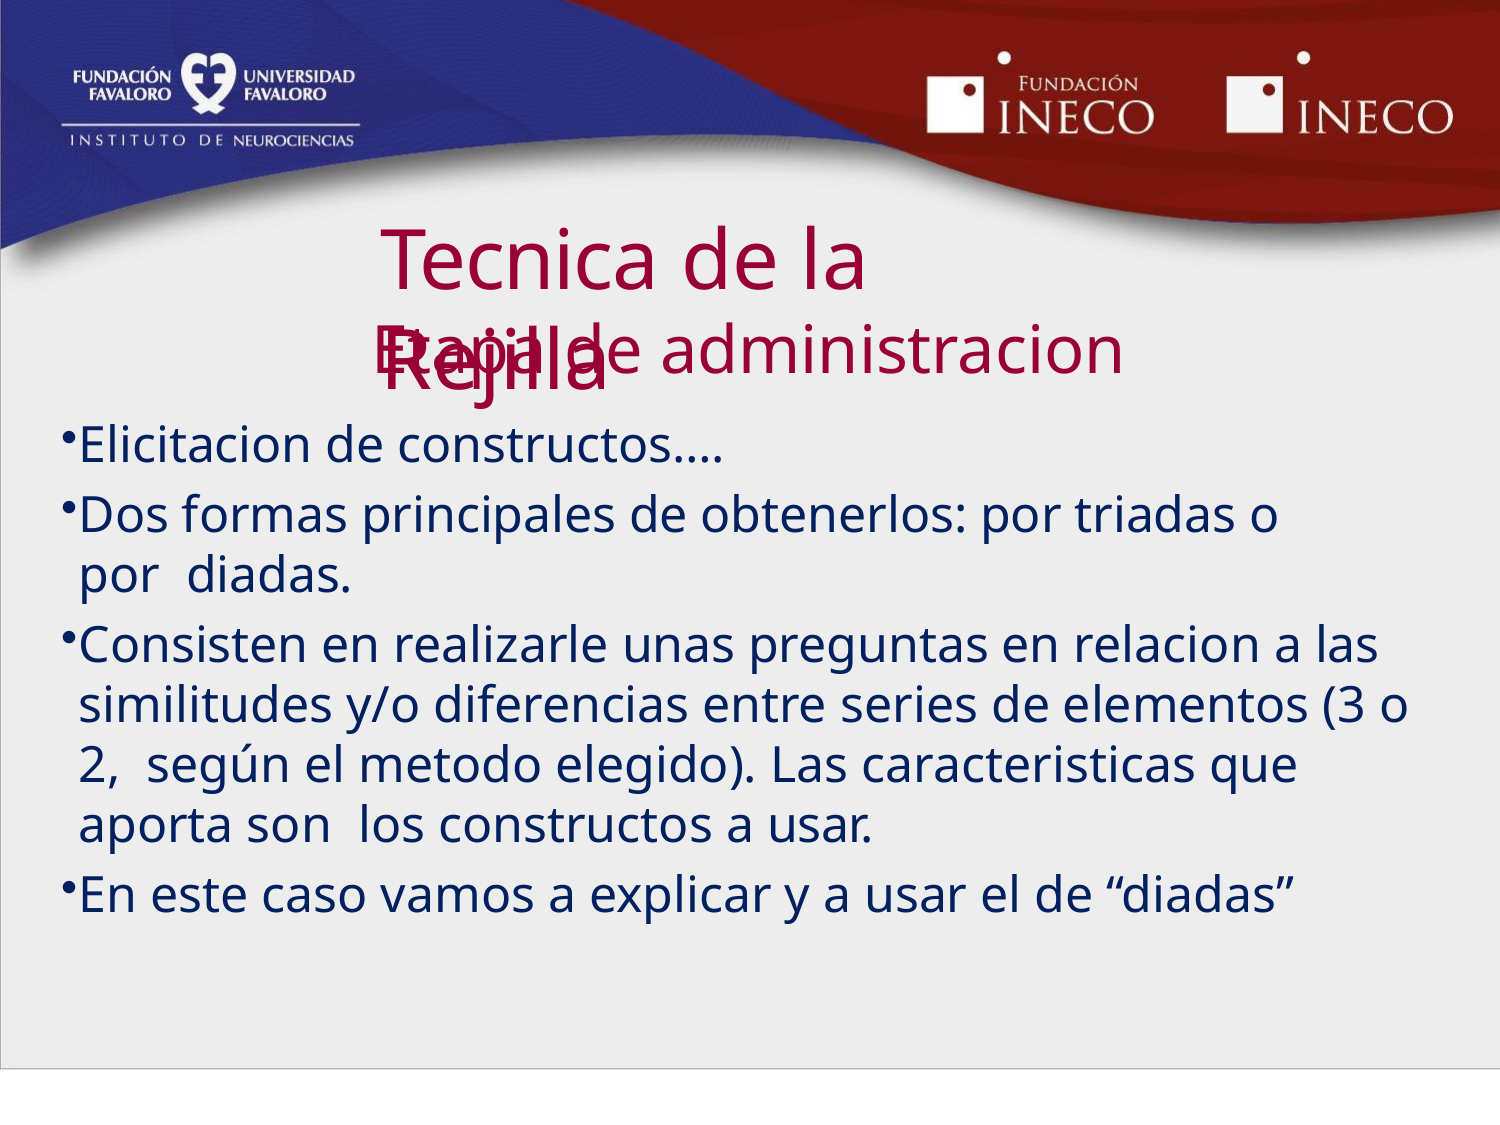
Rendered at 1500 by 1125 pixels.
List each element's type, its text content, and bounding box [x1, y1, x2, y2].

picture [0, 0, 1500, 1071]
title Tecnica de la Rejilla [378, 204, 1119, 270]
text_box Etapa de administracion Elicitacion de constructos…. Dos formas principales de obtenerlos: por triadas o por diadas. Consisten en realizarle unas preguntas en relacion a las similitudes y/o diferencias entre series de elementos (3 o 2, según el metodo elegido). Las caracteristicas que aporta son los constructos a usar. En este caso vamos a explicar y a usar el de “diadas” [59, 270, 1432, 923]
